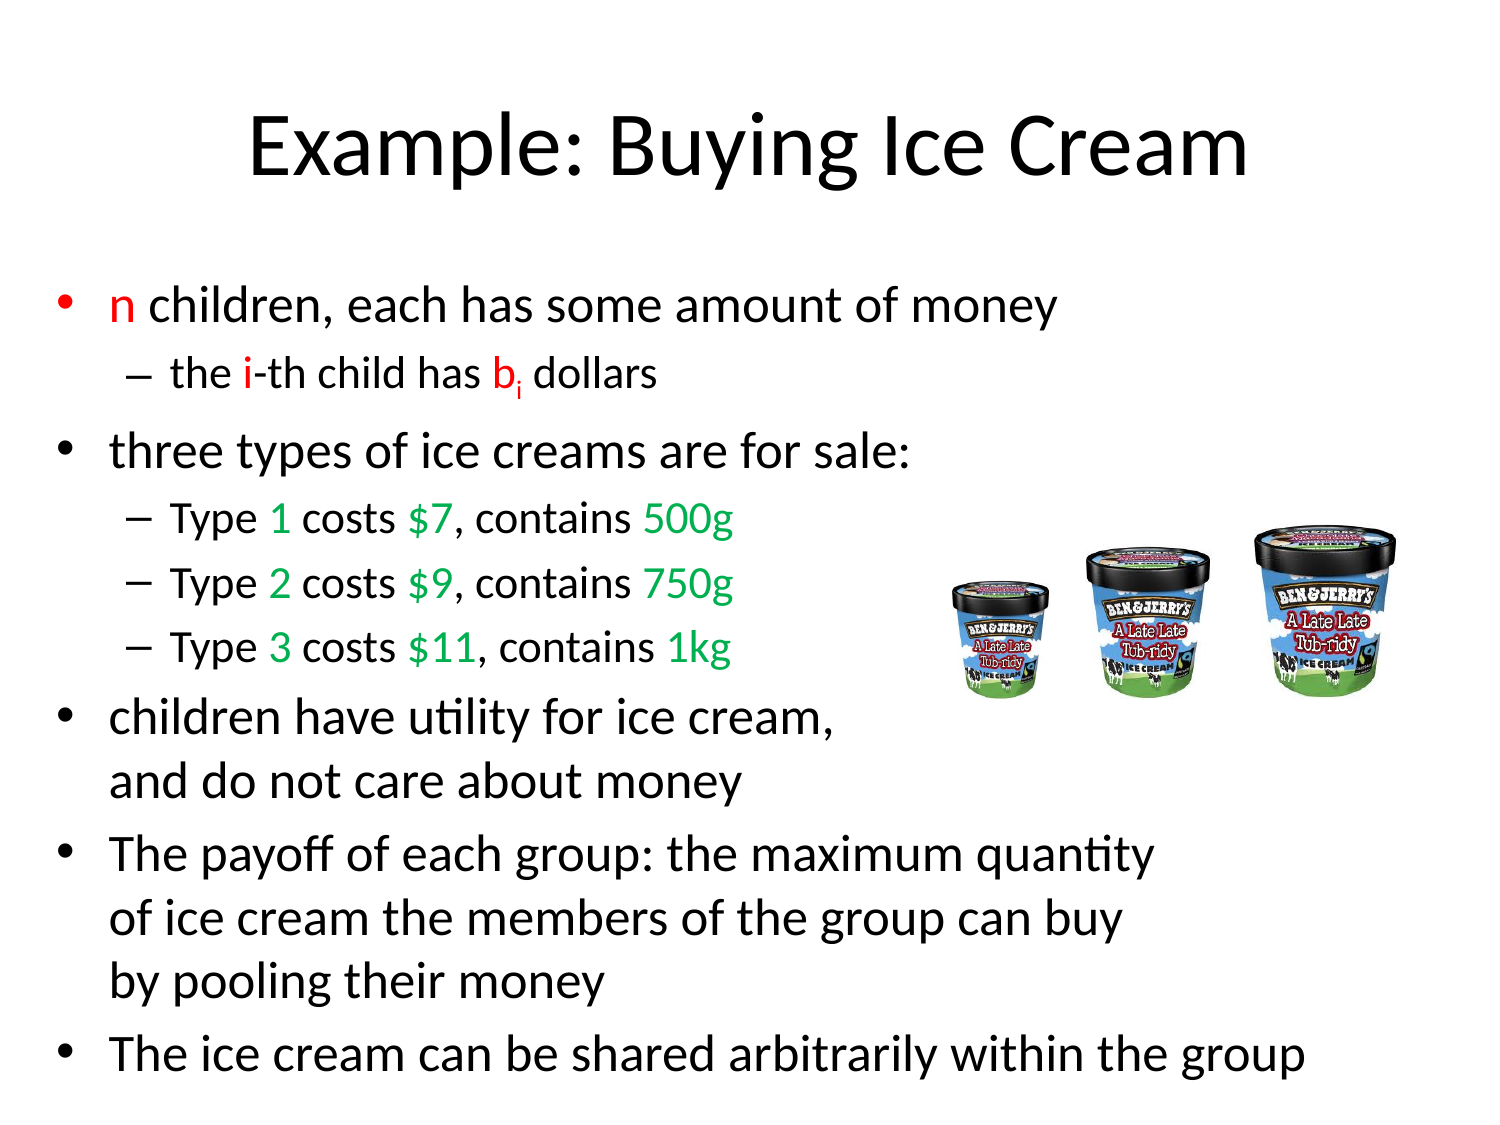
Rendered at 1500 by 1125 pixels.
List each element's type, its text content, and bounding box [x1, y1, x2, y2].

picture [1234, 514, 1417, 702]
list n children, each has some amount of money the i-th child has bi dollars three types of ice creams are for sale: Type 1 costs $7, contains 500g Type 2 costs $9, contains 750g Type 3 costs $11, contains 1kg children have utility for ice cream, and do not care about money The payoff of each group: the maximum quantity of ice cream the members of the group can buy by pooling their money The ice cream can be shared arbitrarily within the group [41, 262, 1425, 1094]
picture [1068, 538, 1228, 702]
picture [938, 573, 1064, 702]
title Example: Buying Ice Cream [75, 45, 1425, 233]
